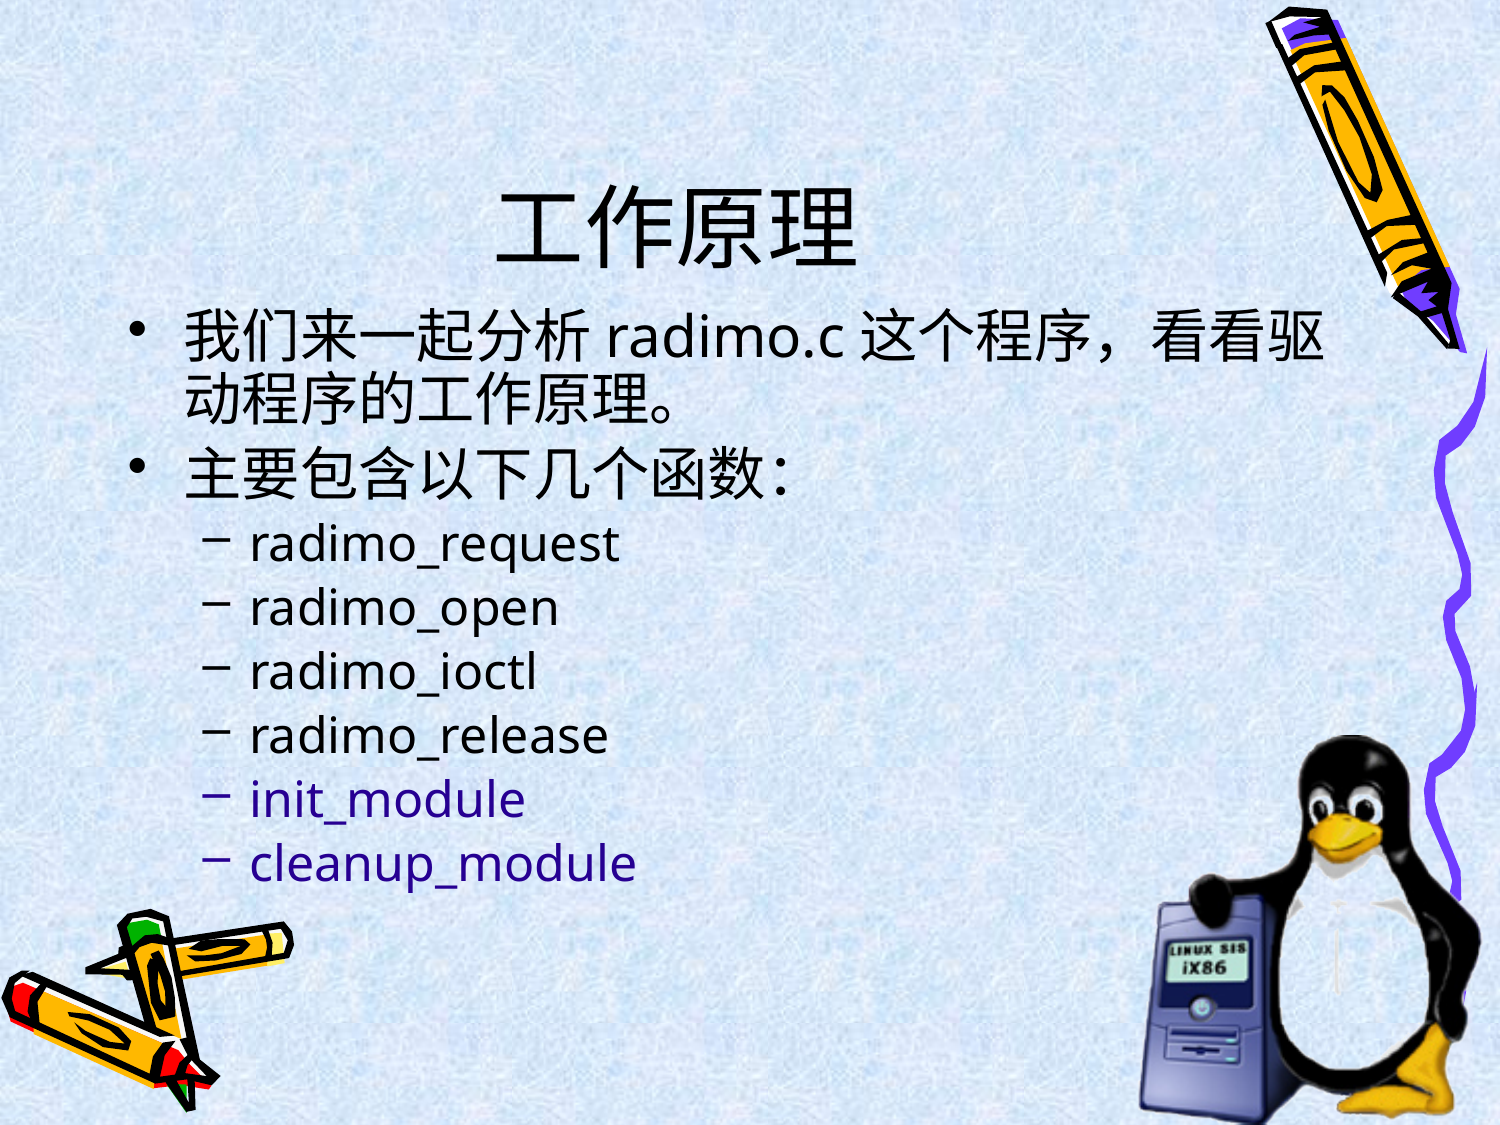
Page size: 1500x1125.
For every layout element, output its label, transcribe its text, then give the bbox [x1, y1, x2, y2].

list 我们来一起分析radimo.c这个程序，看看驱动程序的工作原理。 主要包含以下几个函数： radimo_request radimo_open radimo_ioctl radimo_release init_module cleanup_module [112, 299, 1375, 965]
picture [0, 0, 1500, 1125]
title 工作原理 [112, 24, 1240, 288]
